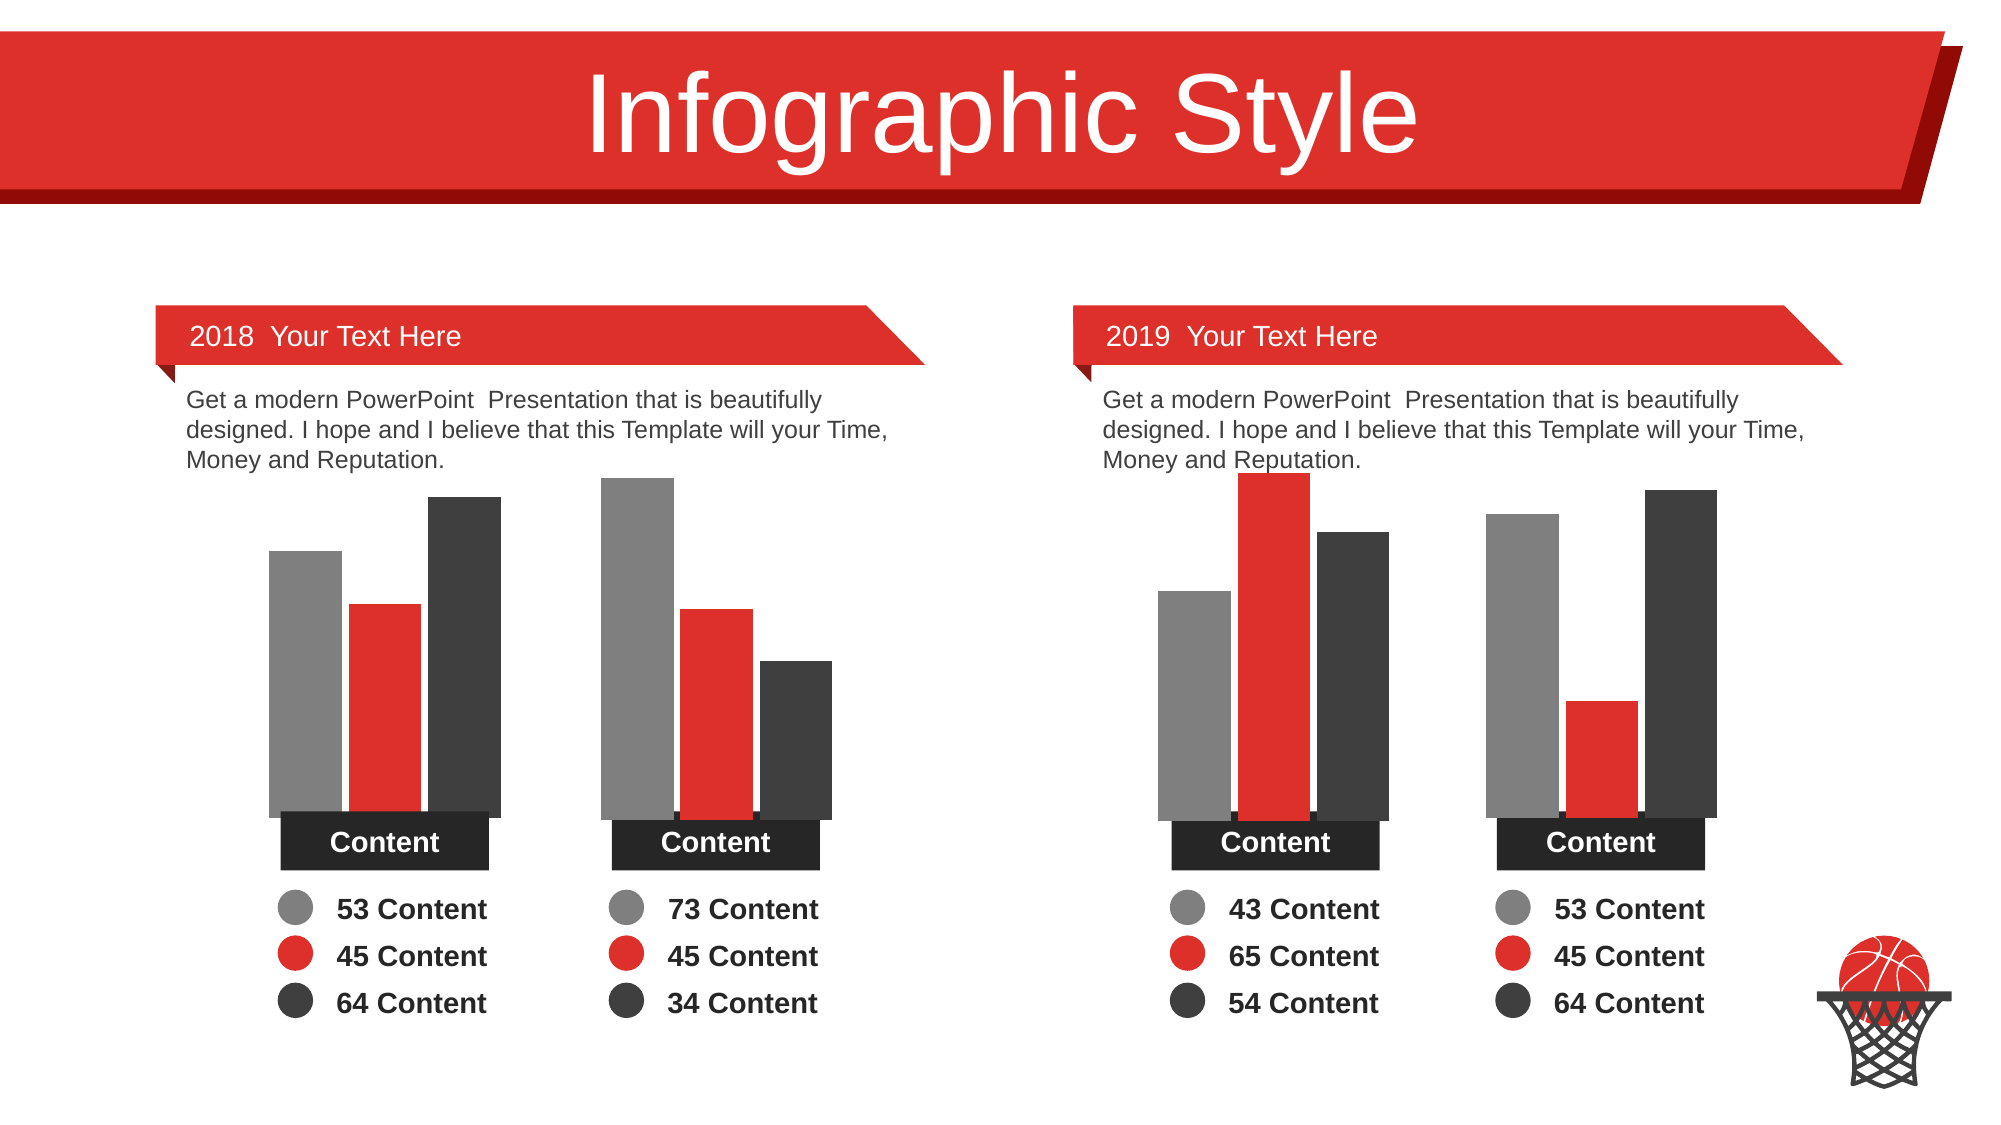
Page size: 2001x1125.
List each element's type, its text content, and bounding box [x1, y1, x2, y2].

text_box Get a modern PowerPoint Presentation that is beautifully designed. I hope and I believe that this Template will your Time, Money and Reputation. [171, 390, 927, 481]
text_box [1495, 889, 1531, 926]
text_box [1073, 304, 1844, 383]
text_box [1495, 982, 1531, 1019]
text_box Get a modern PowerPoint Presentation that is beautifully designed. I hope and I believe that this Template will your Time, Money and Reputation. [1087, 390, 1843, 481]
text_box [155, 304, 926, 384]
text_box 54 Content [1213, 977, 1397, 1027]
text_box [1169, 889, 1206, 926]
text_box [1495, 935, 1531, 971]
text_box 65 Content [1213, 929, 1397, 977]
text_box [207, 435, 895, 871]
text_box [1096, 435, 1780, 871]
text_box 43 Content [1214, 882, 1397, 929]
text_box 64 Content [321, 977, 504, 1027]
text_box [1169, 982, 1206, 1019]
list Infographic Style [53, 52, 1952, 172]
text_box [608, 935, 645, 971]
text_box [608, 889, 645, 926]
text_box 45 Content [652, 929, 836, 980]
text_box [1169, 935, 1206, 971]
text_box 73 Content [653, 882, 836, 929]
text_box 34 Content [652, 977, 835, 1027]
text_box [608, 982, 645, 1019]
text_box [277, 982, 314, 1019]
text_box 45 Content [1539, 929, 1722, 977]
text_box 64 Content [1538, 977, 1722, 1027]
text_box [277, 935, 314, 971]
text_box 45 Content [321, 929, 505, 980]
text_box [277, 889, 314, 926]
text_box 53 Content [321, 882, 505, 929]
text_box 53 Content [1539, 882, 1723, 933]
